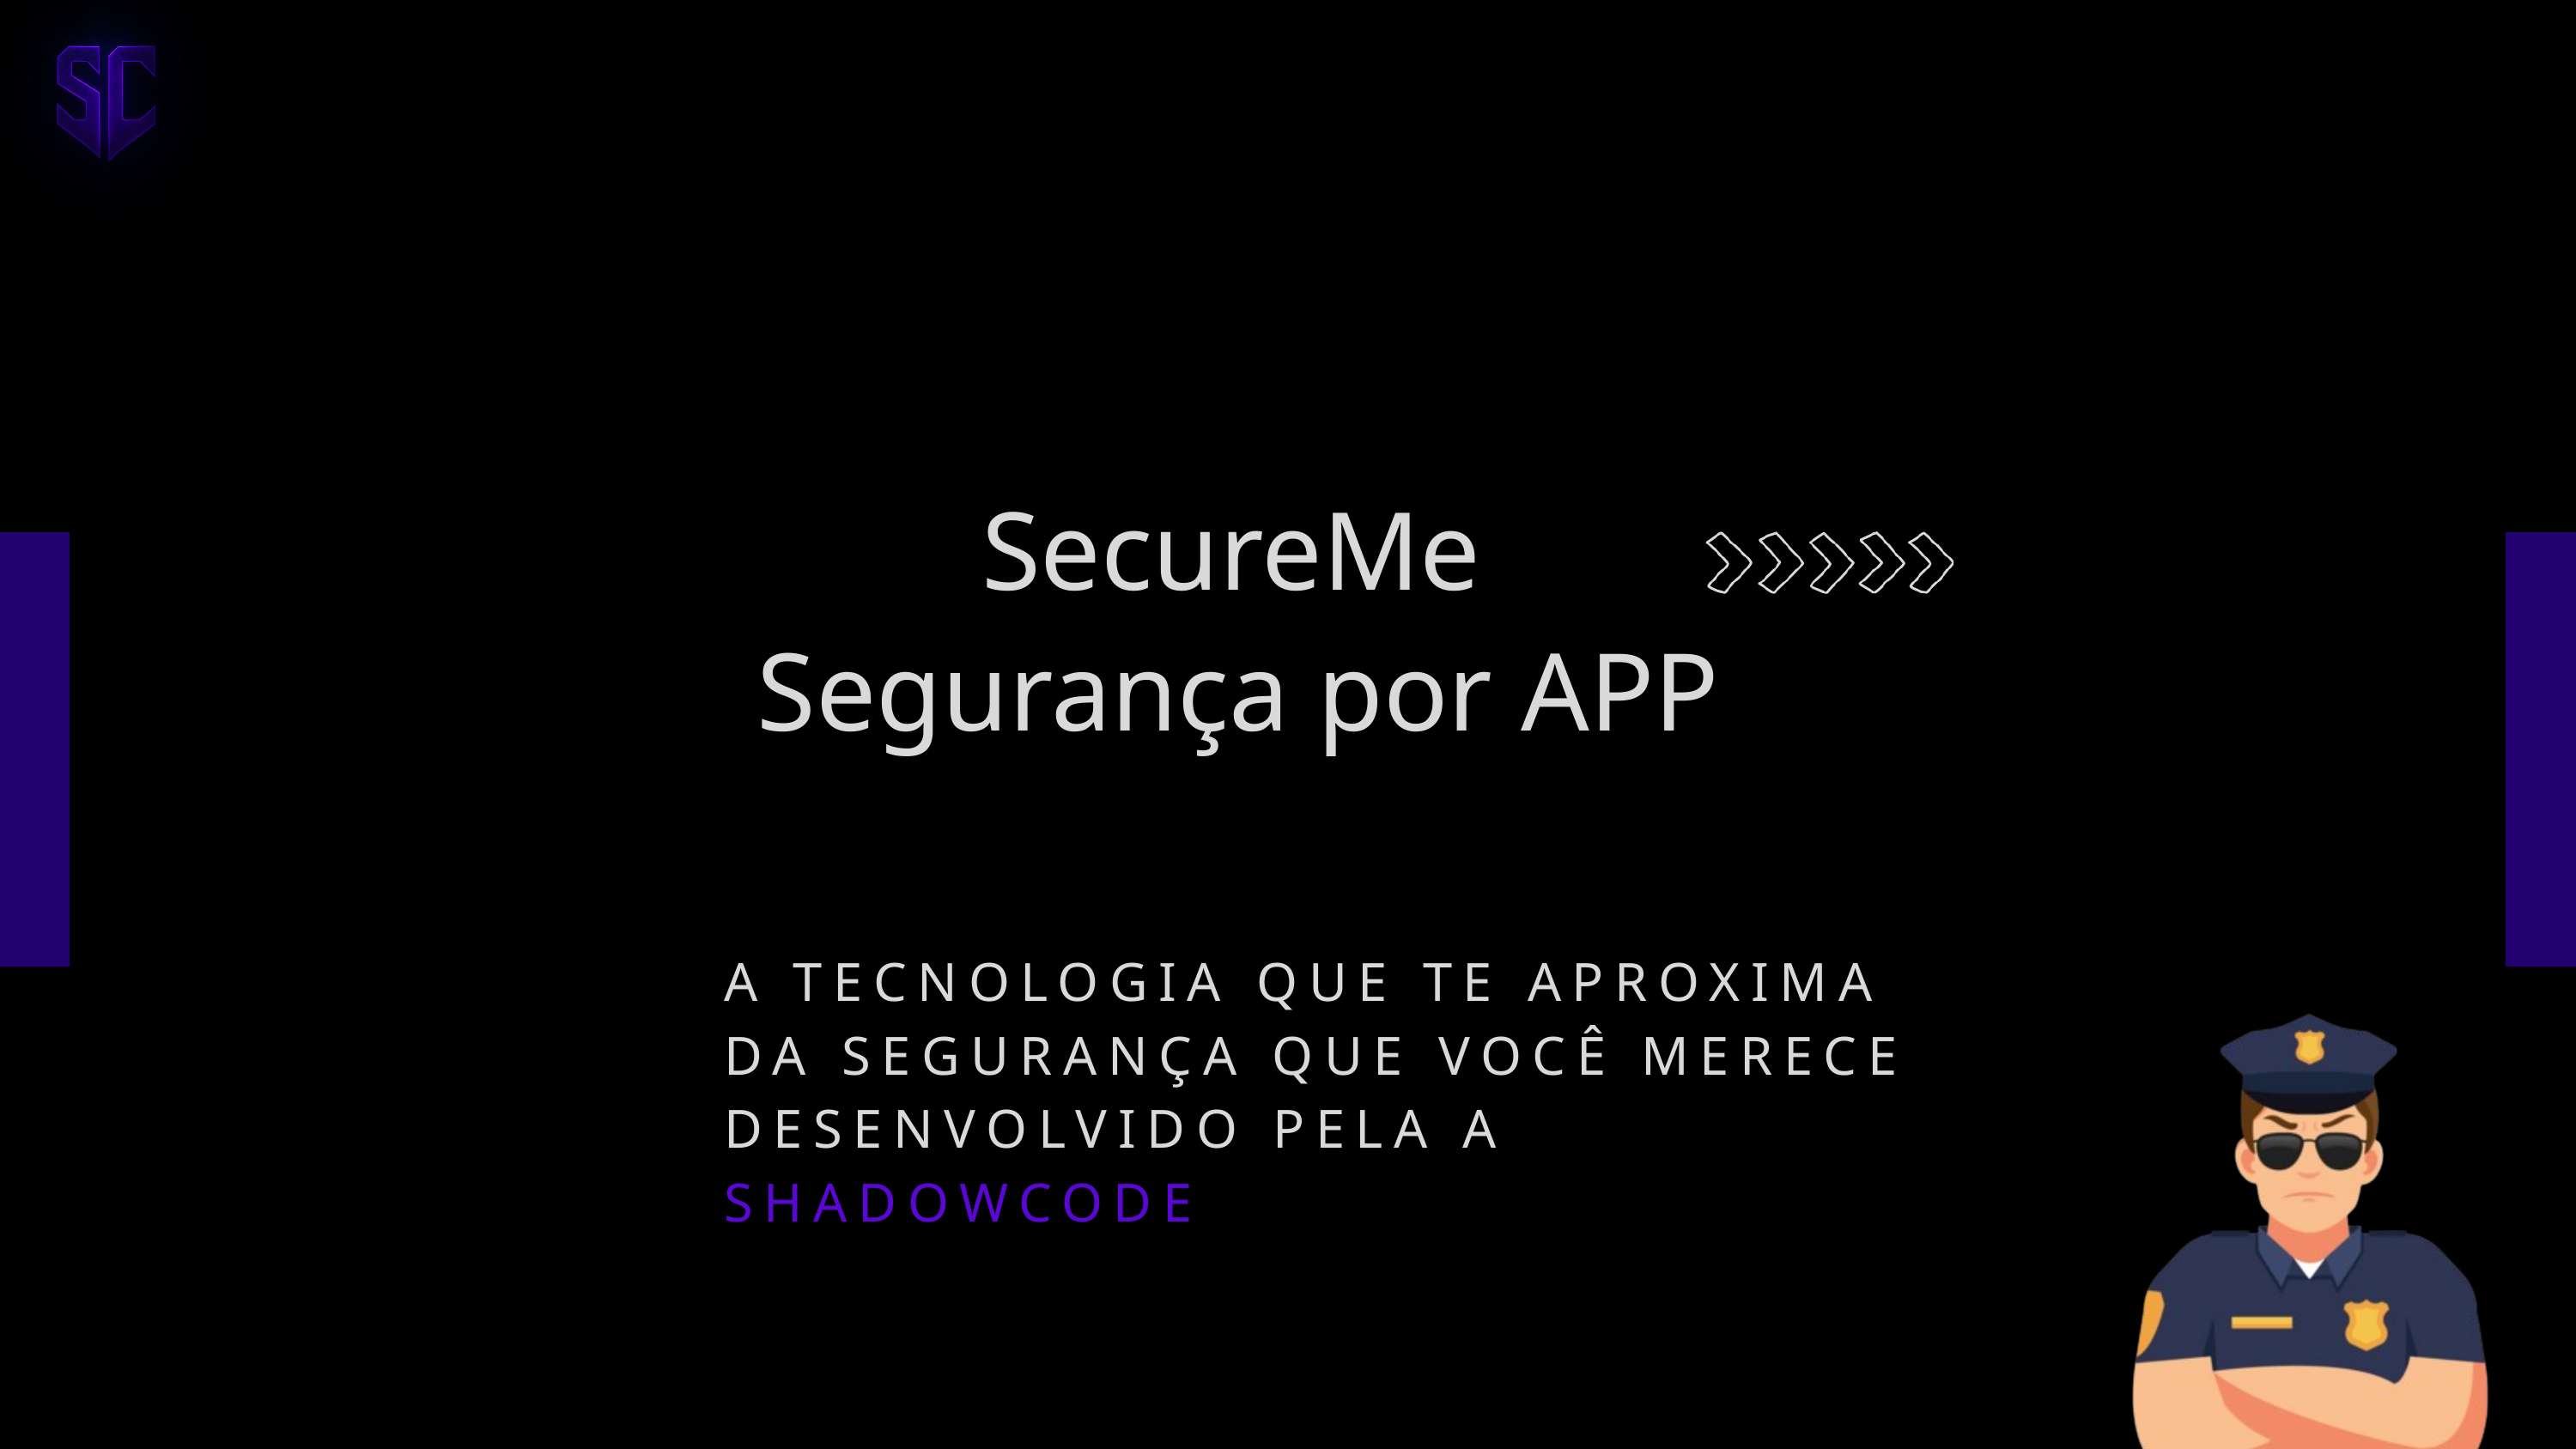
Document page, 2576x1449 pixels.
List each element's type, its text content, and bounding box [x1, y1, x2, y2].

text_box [2505, 531, 2576, 967]
text_box SecureMe [981, 518, 2055, 612]
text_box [0, 531, 70, 967]
text_box [1705, 531, 1954, 594]
text_box Segurança por APP [756, 660, 2280, 753]
text_box A TECNOLOGIA QUE TE APROXIMA DA SEGURANÇA QUE VOCÊ MERECE DESENVOLVIDO PELA A SHADOWCODE [724, 937, 1914, 1234]
text_box [2044, 979, 2576, 1449]
text_box [0, 0, 227, 227]
